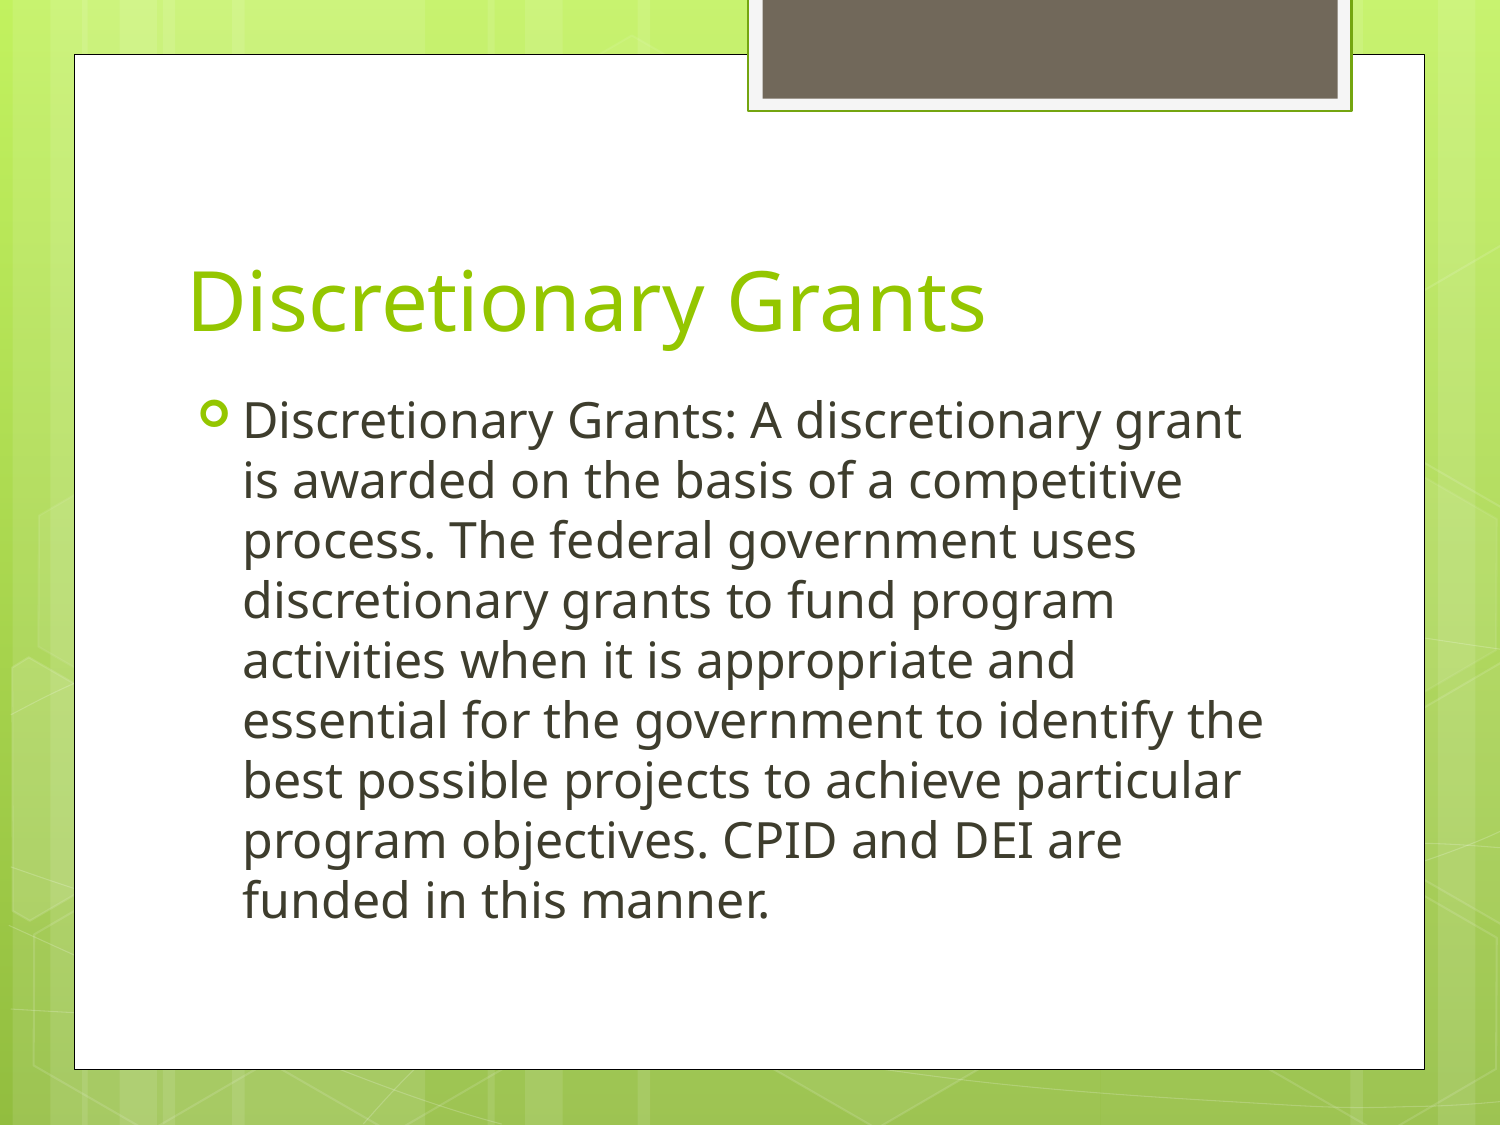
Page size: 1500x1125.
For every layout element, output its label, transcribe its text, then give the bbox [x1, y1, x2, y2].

title Discretionary Grants [171, 168, 1324, 357]
list Discretionary Grants: A discretionary grant is awarded on the basis of a competitive process. The federal government uses discretionary grants to fund program activities when it is appropriate and essential for the government to identify the best possible projects to achieve particular program objectives. CPID and DEI are funded in this manner. [171, 381, 1283, 957]
